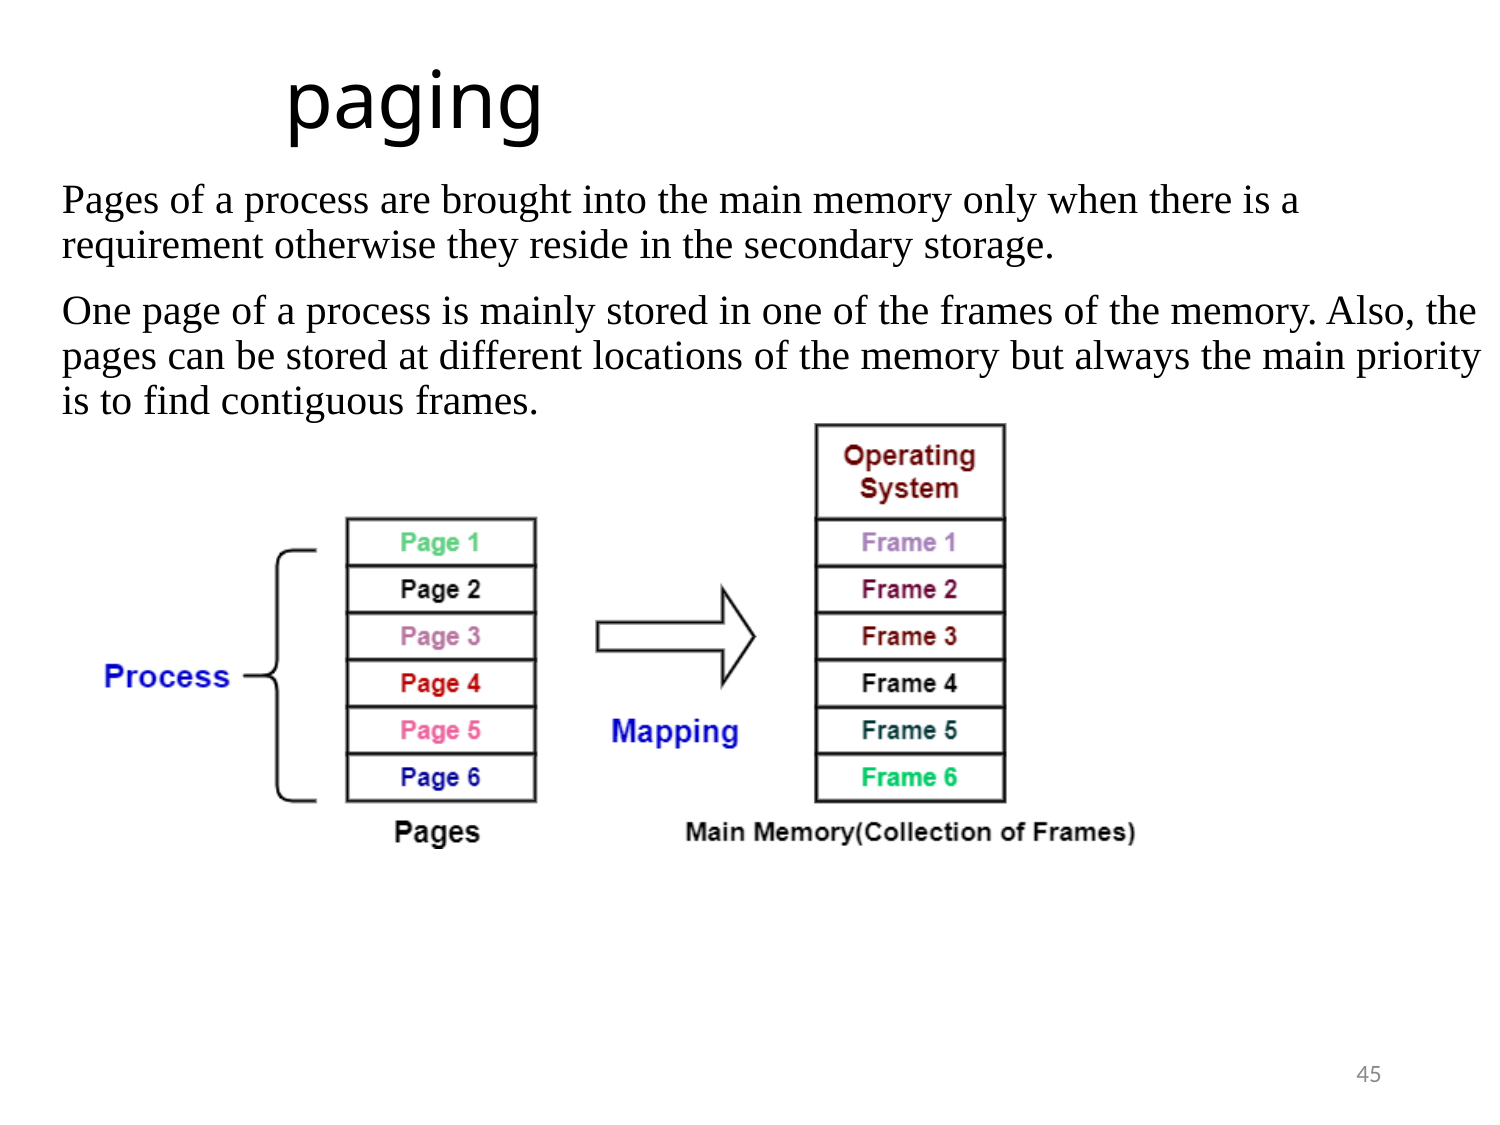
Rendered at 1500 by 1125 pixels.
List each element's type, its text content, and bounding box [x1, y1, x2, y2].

slide_number 45 [1059, 1042, 1397, 1103]
title paging [103, 52, 1397, 155]
picture [103, 423, 1146, 849]
list Pages of a process are brought into the main memory only when there is a requirement otherwise they reside in the secondary storage. One page of a process is mainly stored in one of the frames of the memory. Also, the pages can be stored at different locations of the memory but always the main priority is to find contiguous frames. [46, 170, 1500, 1103]
